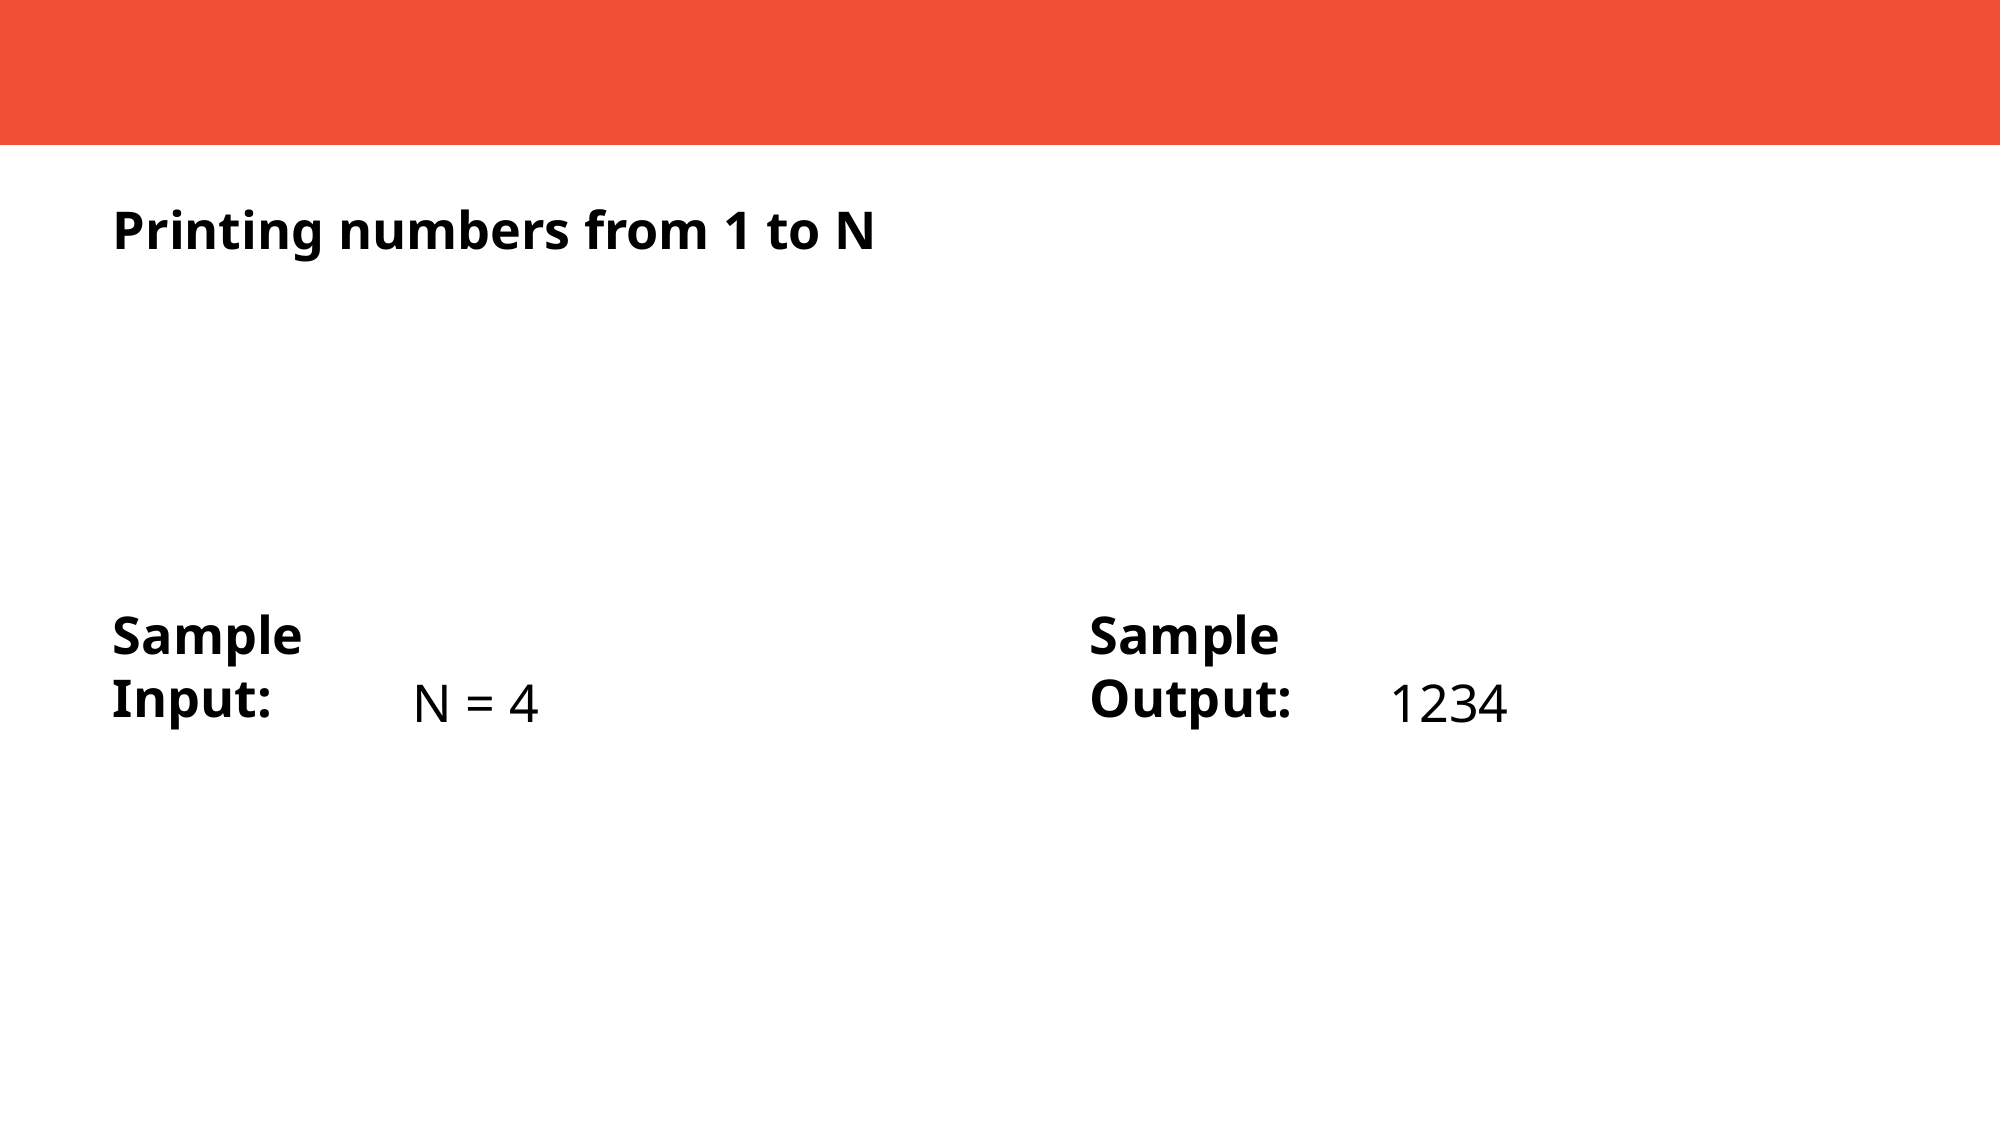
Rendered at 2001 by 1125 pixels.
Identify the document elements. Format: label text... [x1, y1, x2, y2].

text_box N = 4 [98, 662, 925, 740]
text_box 1234 [1074, 662, 2000, 740]
text_box Printing numbers from 1 to N [98, 189, 1895, 267]
text_box Sample Input: [98, 595, 463, 662]
text_box Sample Output: [1074, 595, 1493, 662]
text_box [0, 0, 2000, 147]
